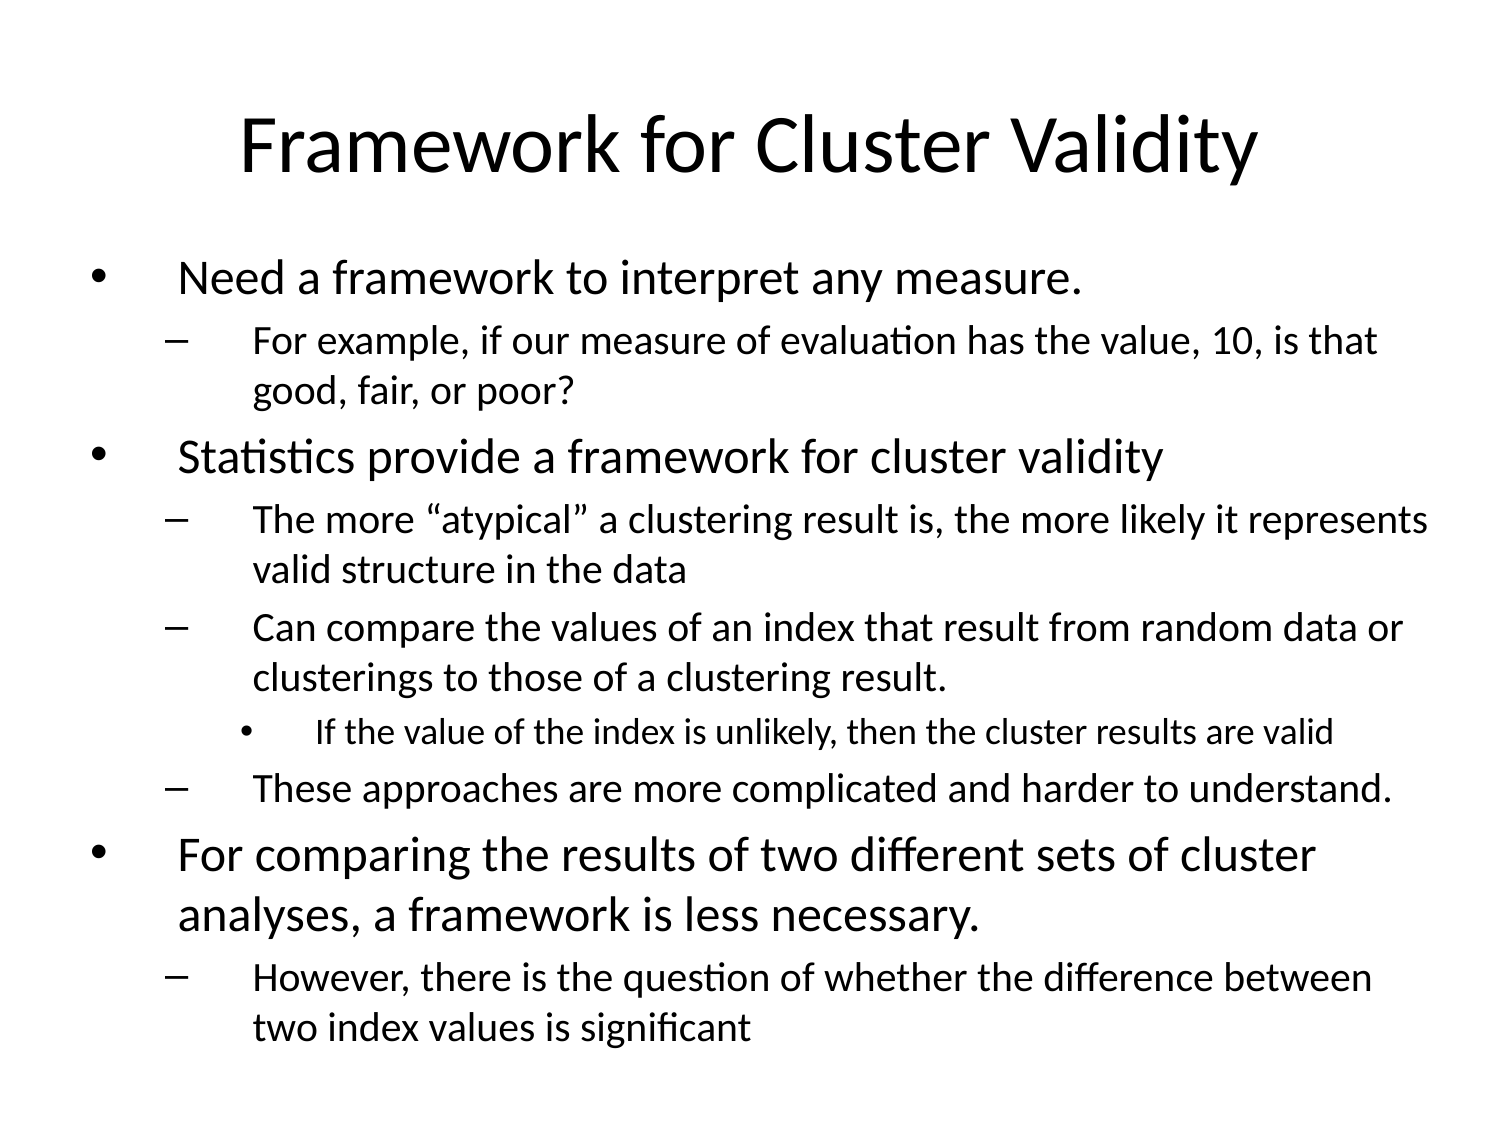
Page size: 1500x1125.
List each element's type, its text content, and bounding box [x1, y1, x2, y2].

list Need a framework to interpret any measure. For example, if our measure of evaluation has the value, 10, is that good, fair, or poor? Statistics provide a framework for cluster validity The more “atypical” a clustering result is, the more likely it represents valid structure in the data Can compare the values of an index that result from random data or clusterings to those of a clustering result. If the value of the index is unlikely, then the cluster results are valid These approaches are more complicated and harder to understand. For comparing the results of two different sets of cluster analyses, a framework is less necessary. However, there is the question of whether the difference between two index values is significant [75, 237, 1463, 1113]
title Framework for Cluster Validity [75, 45, 1425, 233]
